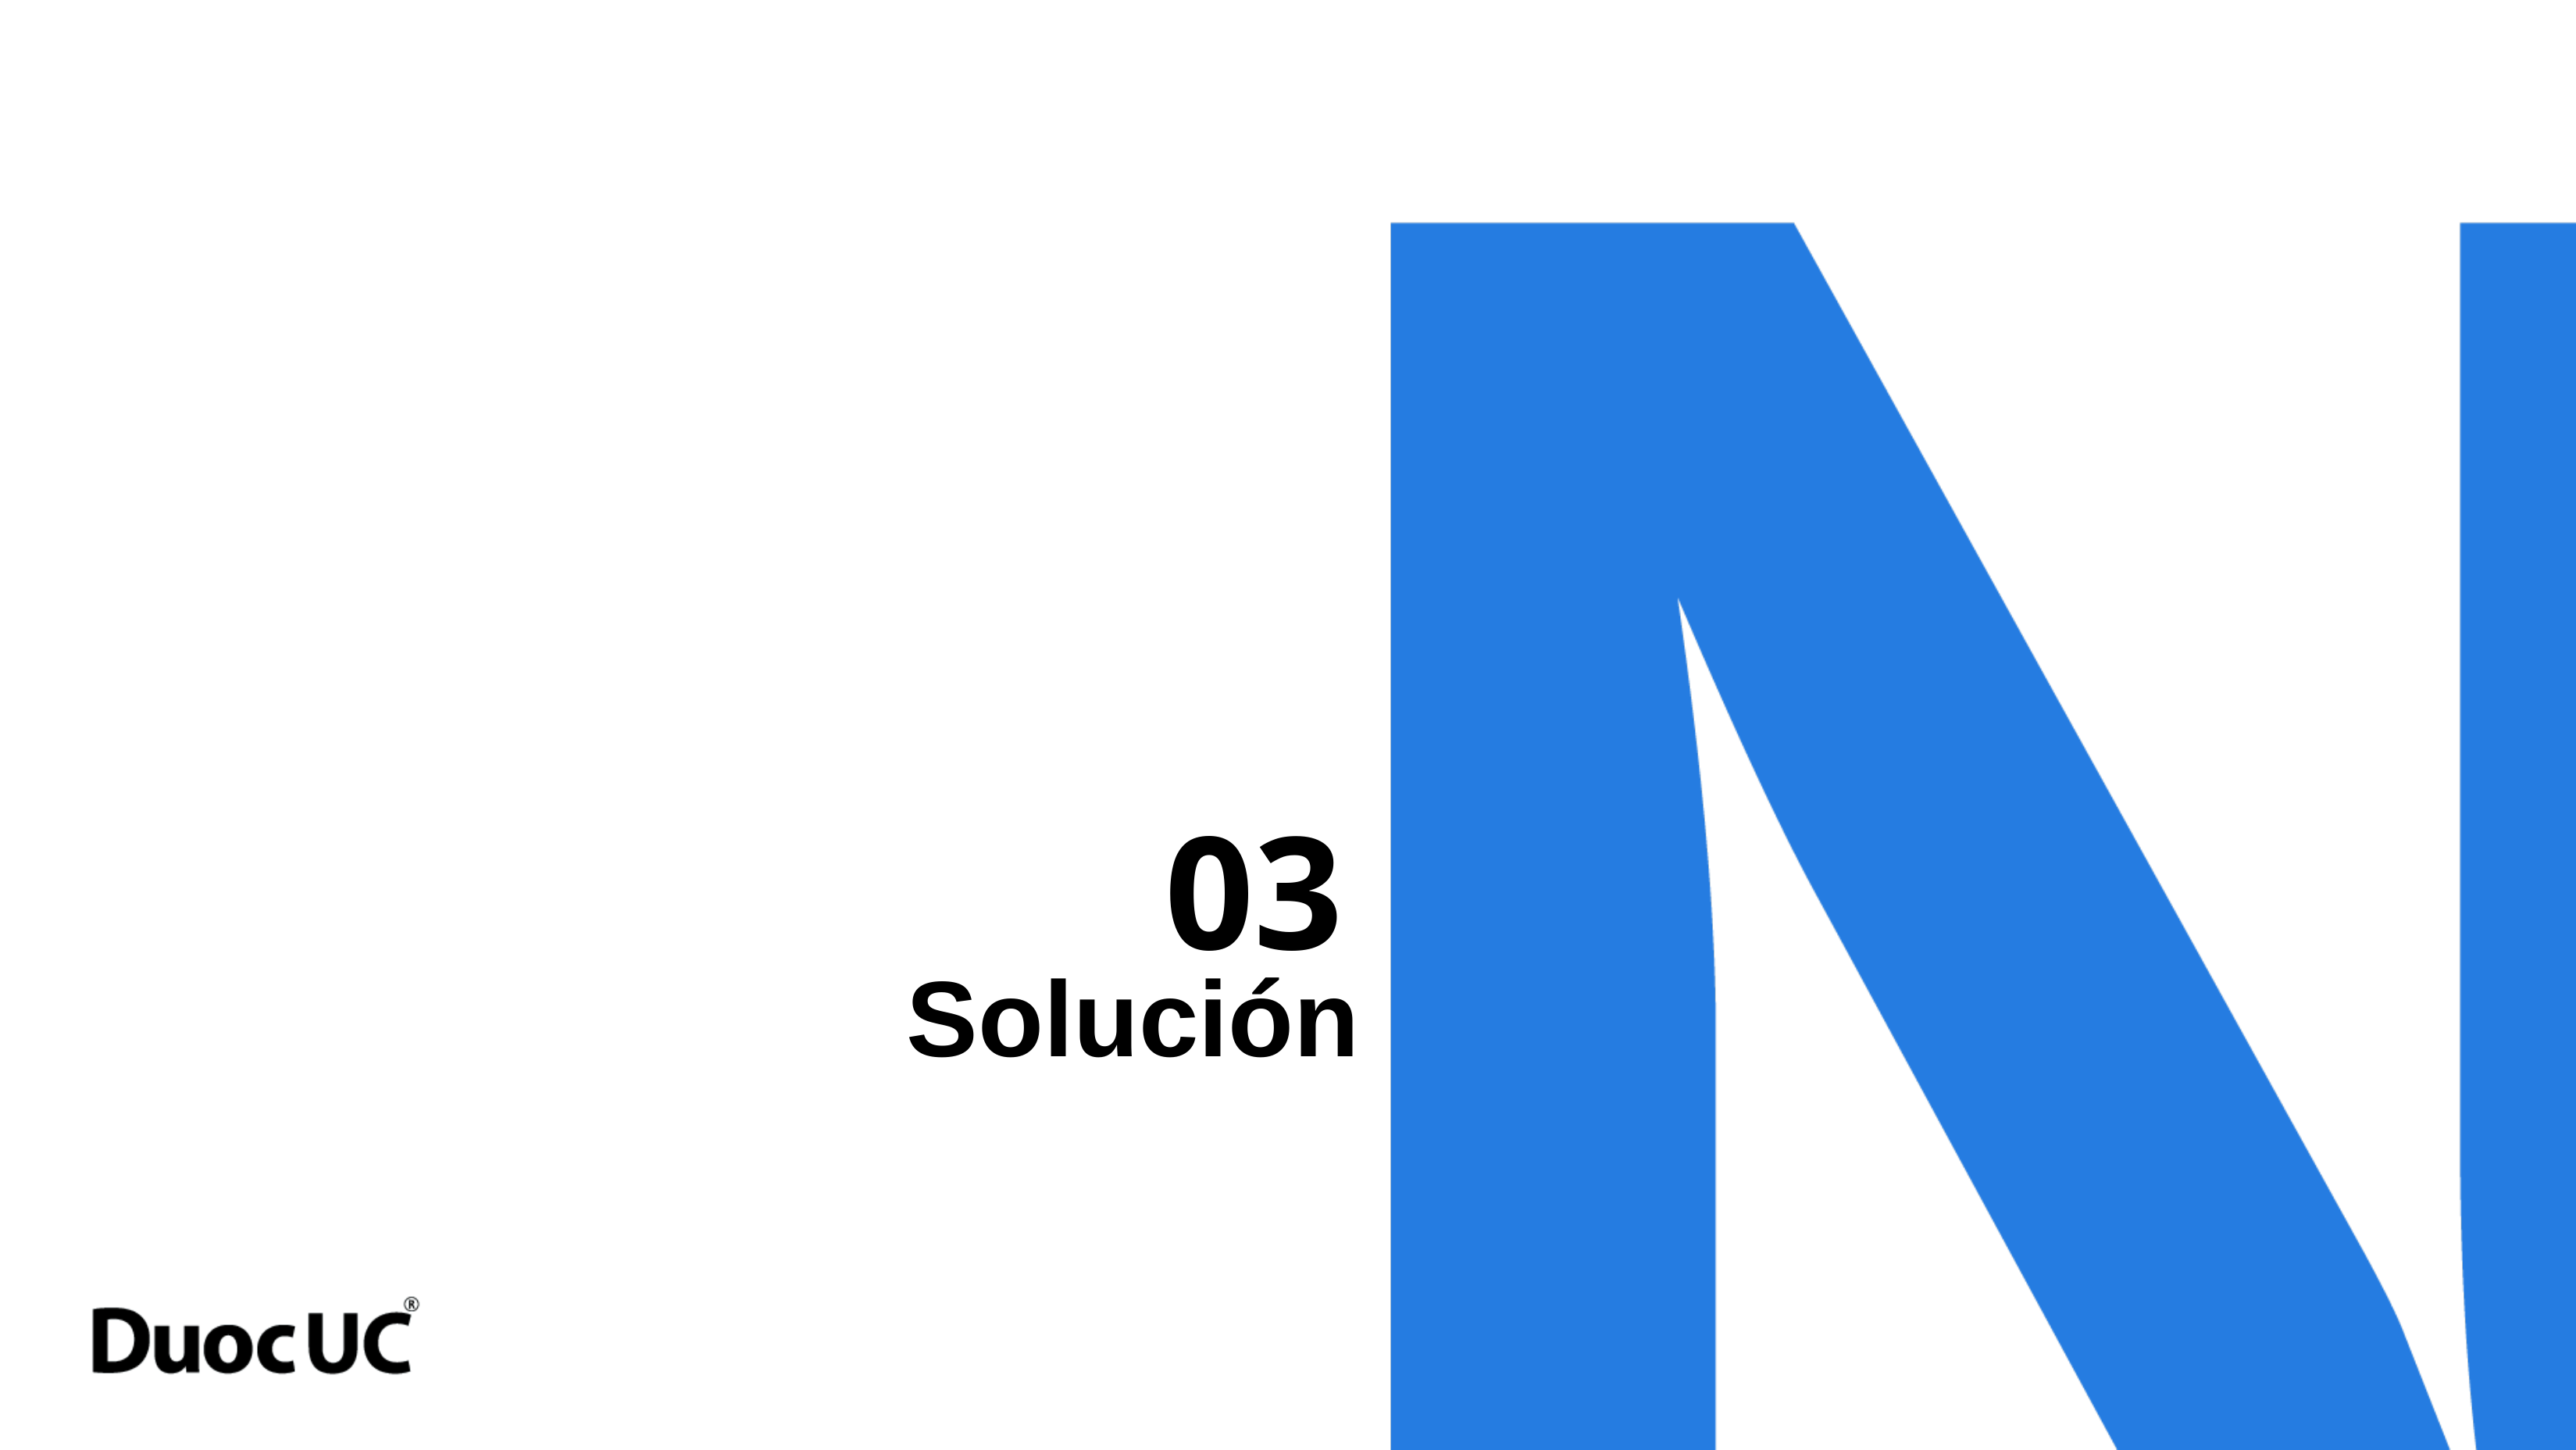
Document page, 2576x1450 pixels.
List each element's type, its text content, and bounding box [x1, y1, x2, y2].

title Solución [28, 949, 1361, 1080]
text_box 03 [1165, 793, 1409, 981]
picture [0, 0, 2576, 1450]
